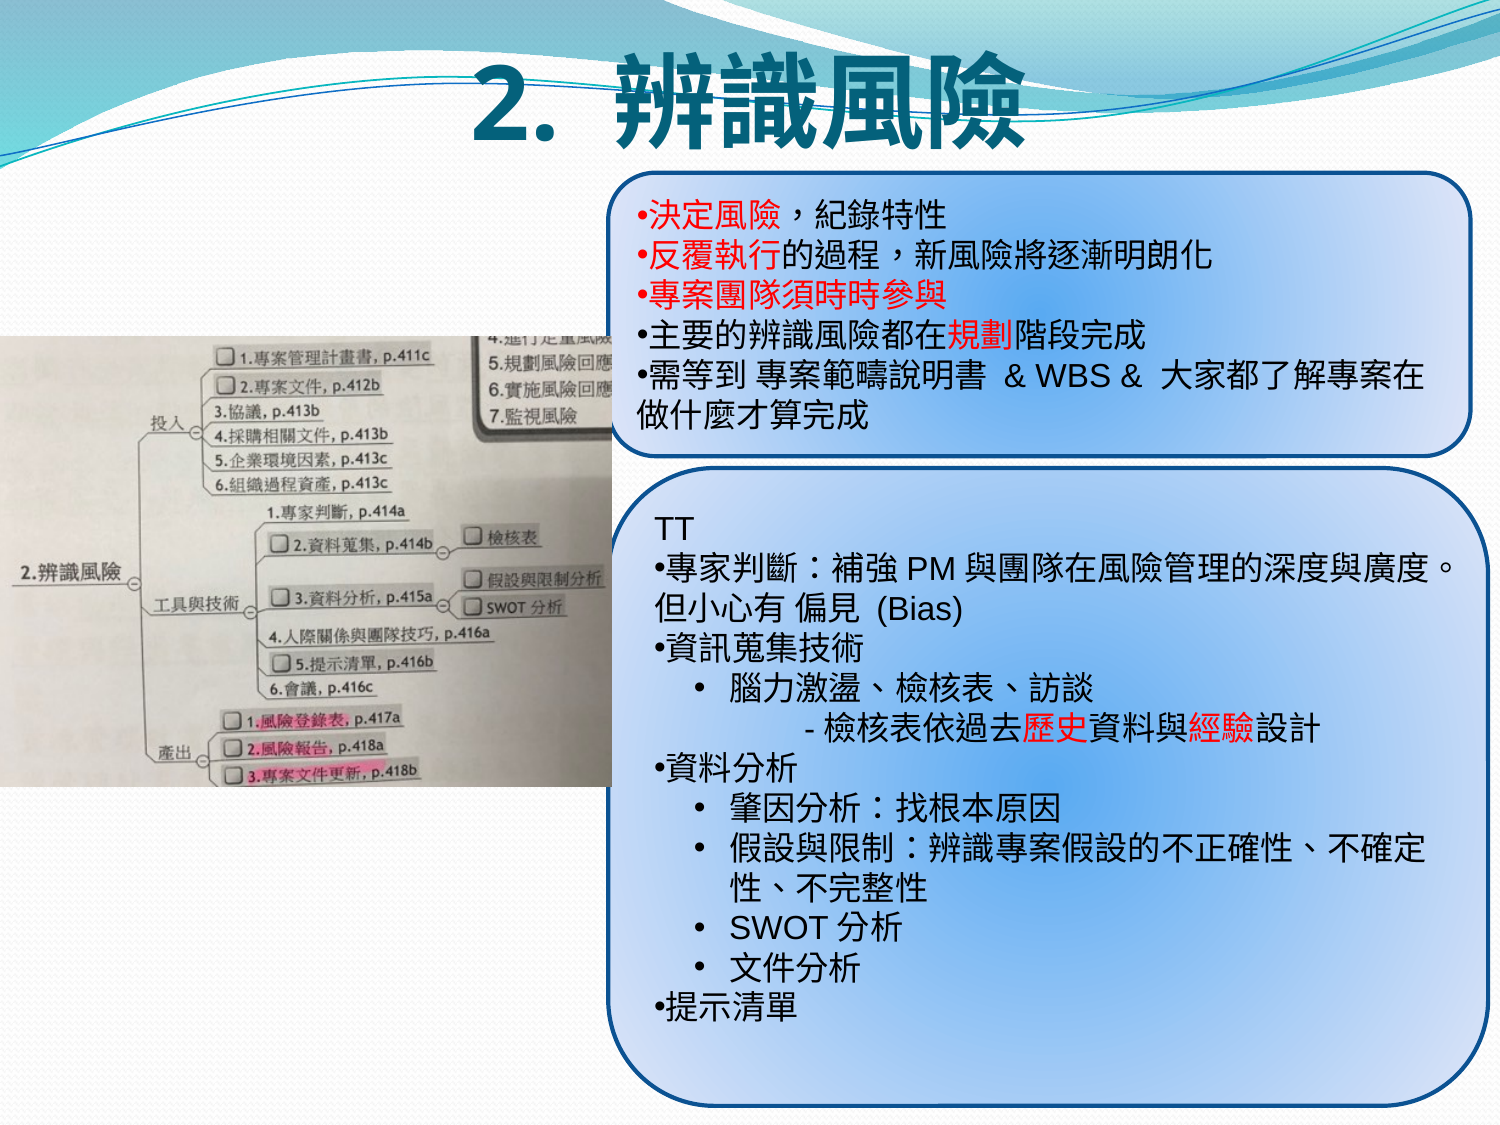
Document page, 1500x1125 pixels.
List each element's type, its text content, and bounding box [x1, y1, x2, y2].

picture [0, 335, 612, 788]
text_box 決定風險，紀錄特性 反覆執行的過程，新風險將逐漸明朗化 專案團隊須時時參與 主要的辨識風險都在規劃階段完成 需等到 專案範疇說明書 & WBS & 大家都了解專案在做什麼才算完成 [606, 170, 1473, 459]
text_box TT 專家判斷：補強PM與團隊在風險管理的深度與廣度。但小心有 偏見 (Bias) 資訊蒐集技術 腦力激盪、檢核表、訪談 -檢核表依過去歷史資料與經驗設計 資料分析 肇因分析：找根本原因 假設與限制：辨識專案假設的不正確性、不確定性、不完整性 SWOT分析 文件分析 提示清單 [606, 465, 1491, 1108]
title 2. 辨識風險 [75, 8, 1425, 161]
